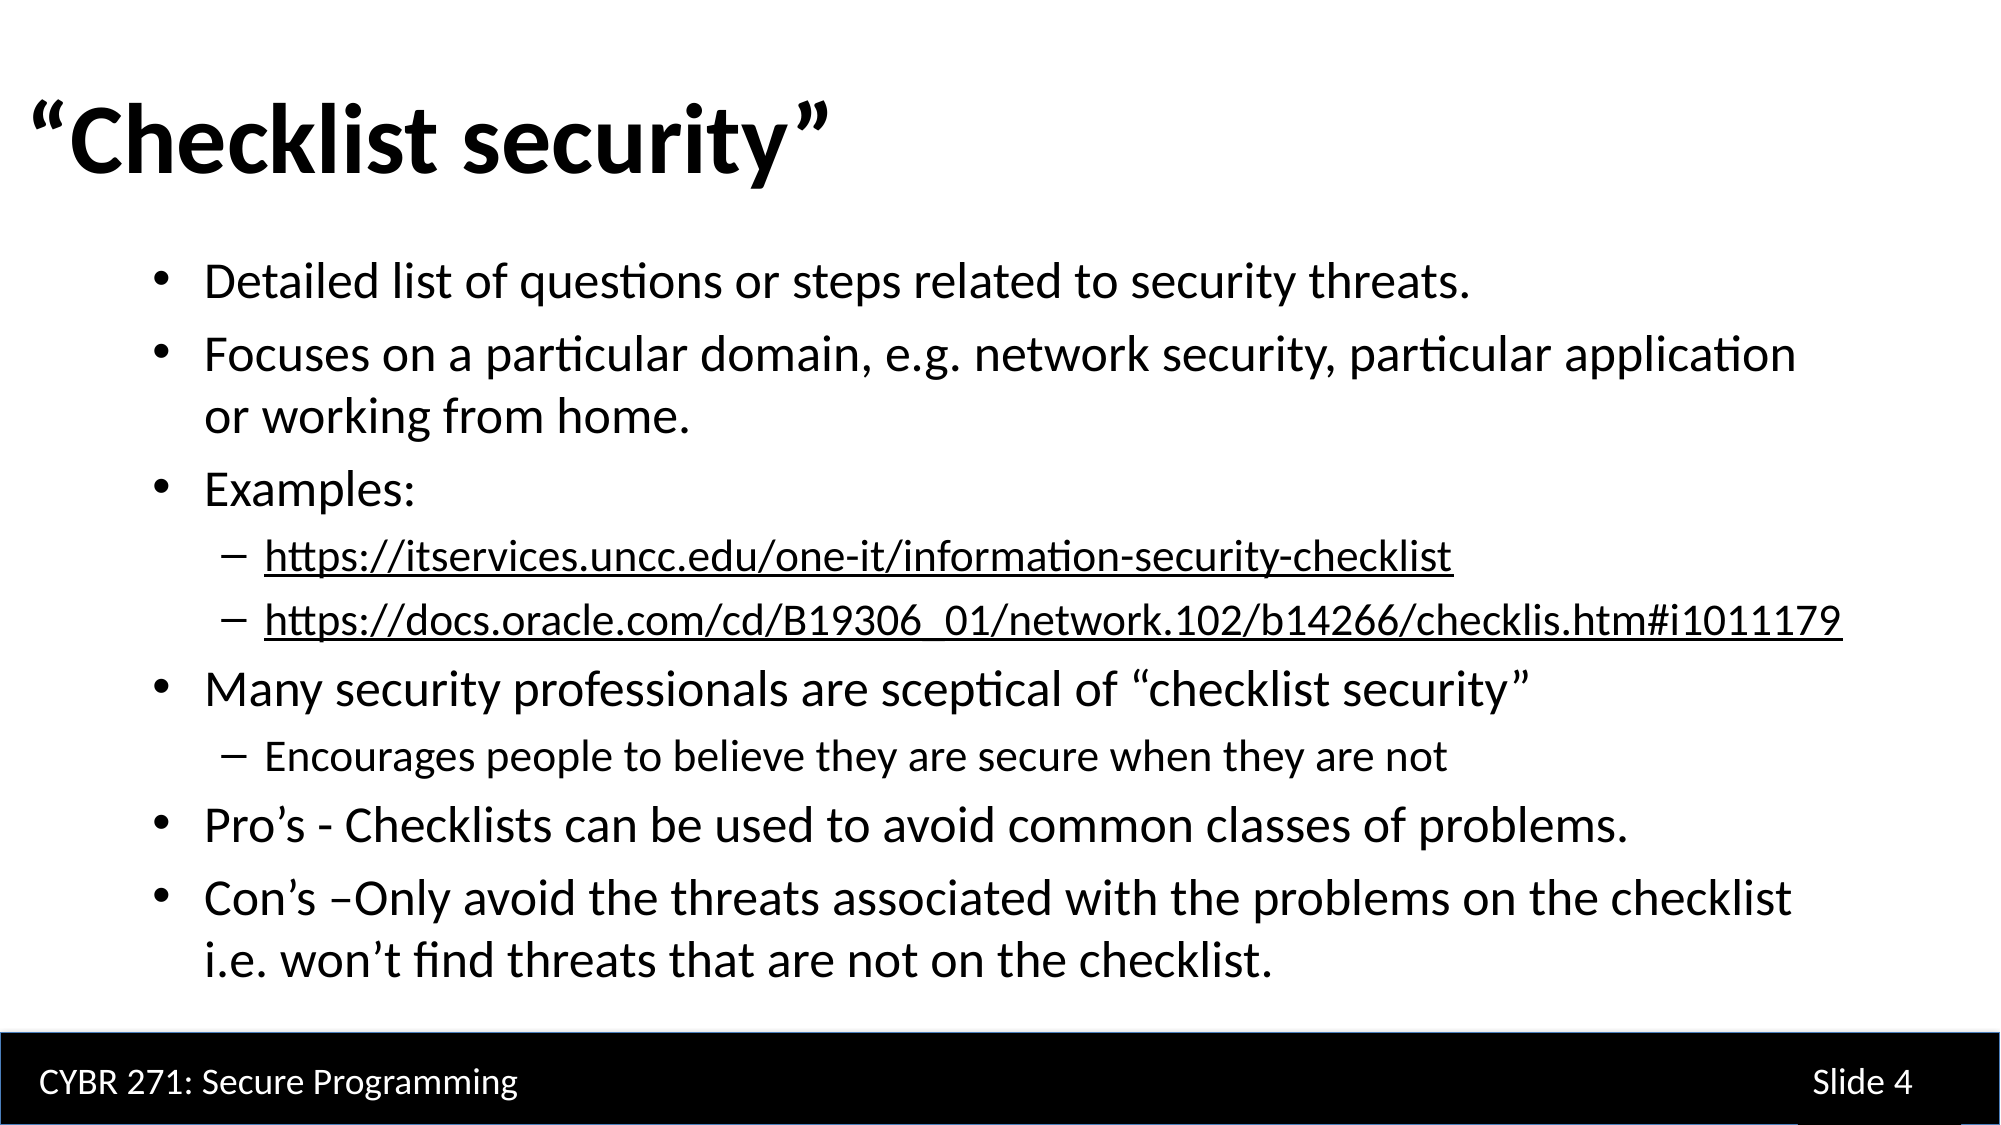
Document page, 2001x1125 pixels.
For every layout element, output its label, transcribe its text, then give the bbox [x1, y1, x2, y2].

list Detailed list of questions or steps related to security threats. Focuses on a particular domain, e.g. network security, particular application or working from home. Examples: https://itservices.uncc.edu/one-it/information-security-checklist https://docs.oracle.com/cd/B19306_01/network.102/b14266/checklis.htm#i1011179 Many security professionals are sceptical of “checklist security” Encourages people to believe they are secure when they are not Pro’s - Checklists can be used to avoid common classes of problems. Con’s –Only avoid the threats associated with the problems on the checklist i.e. won’t find threats that are not on the checklist. [137, 238, 1863, 1008]
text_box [0, 1032, 2000, 1125]
text_box “Checklist security” [12, 65, 1961, 201]
